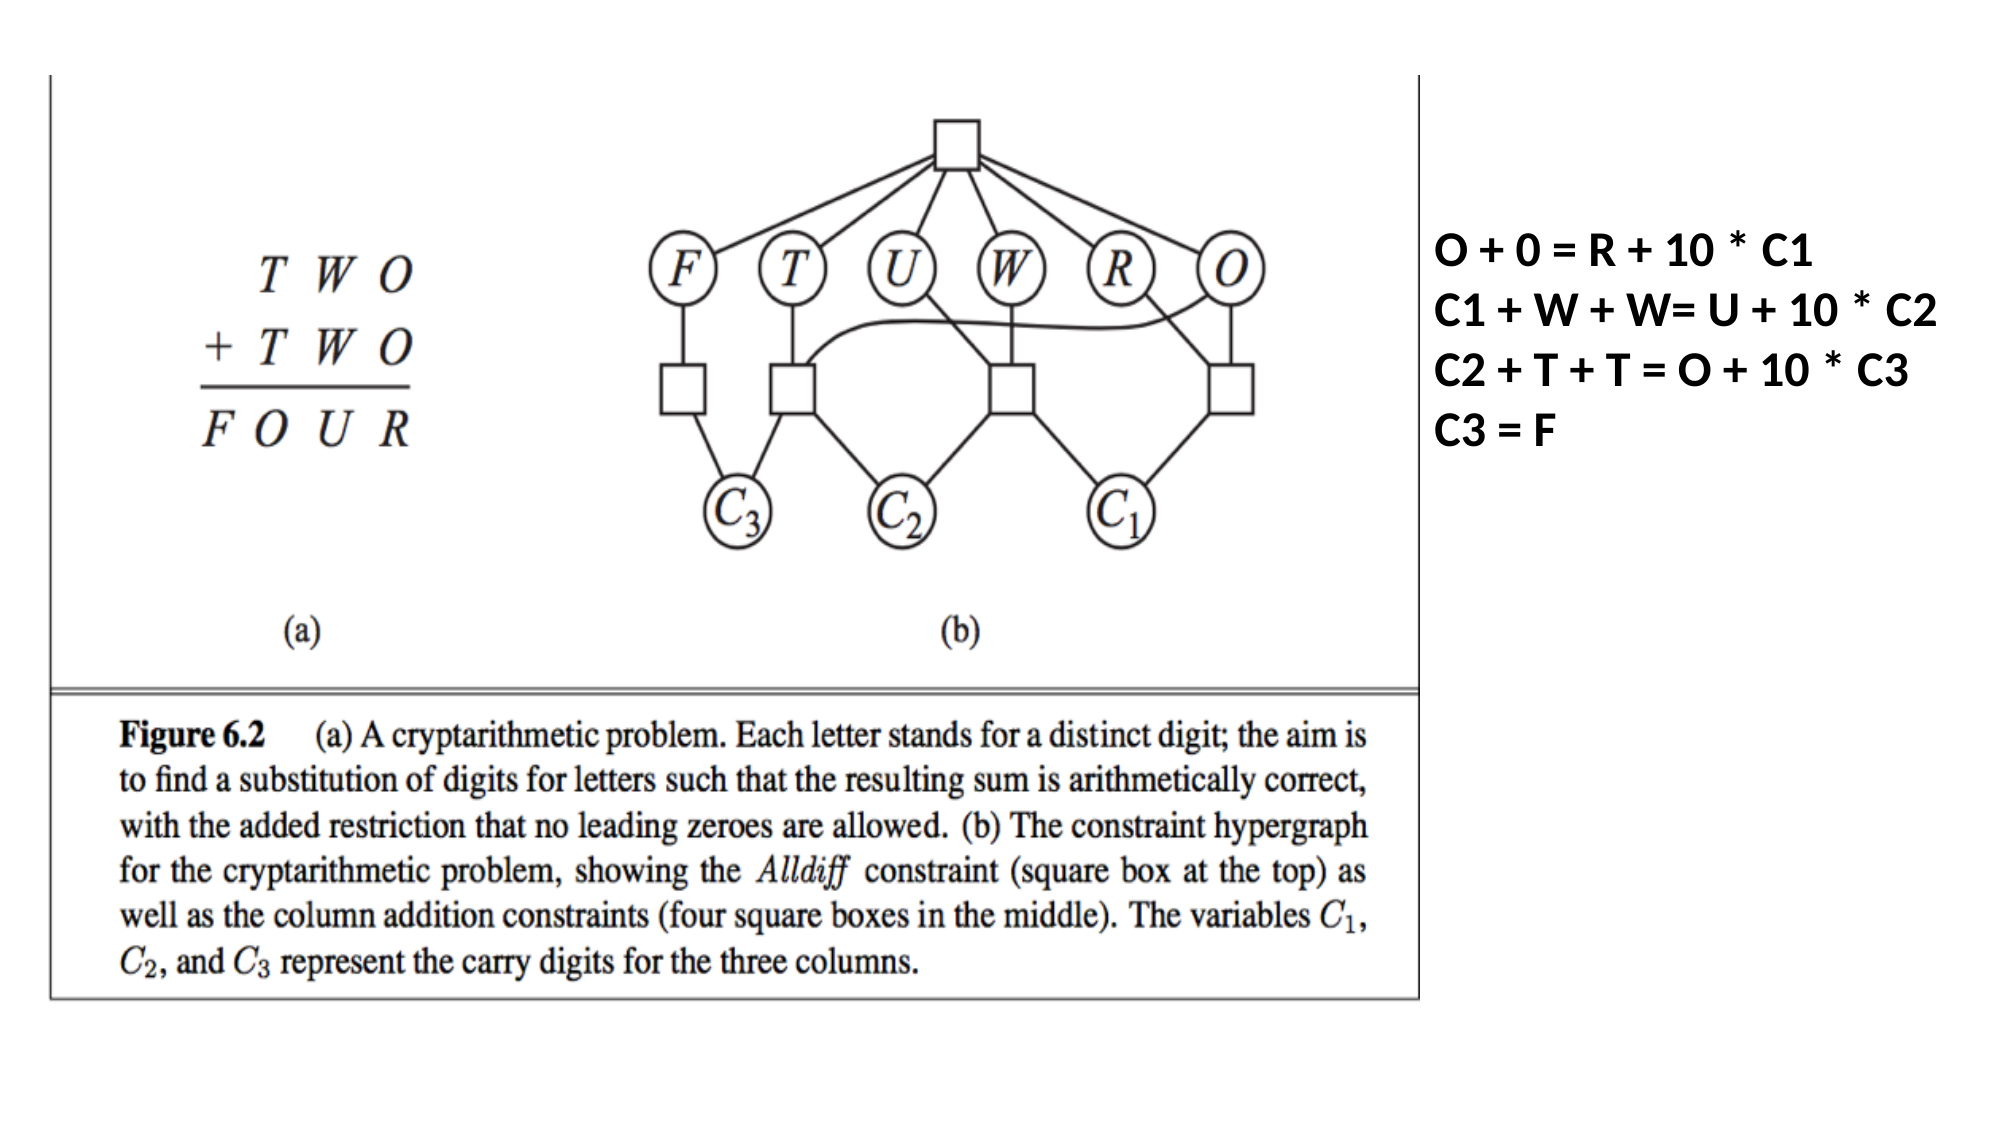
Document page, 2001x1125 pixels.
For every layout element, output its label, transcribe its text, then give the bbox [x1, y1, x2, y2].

text_box O + 0 = R + 10 * C1 C1 + W + W= U + 10 * C2 C2 + T + T = O + 10 * C3 C3 = F [1420, 208, 1974, 464]
picture [47, 75, 1420, 1006]
